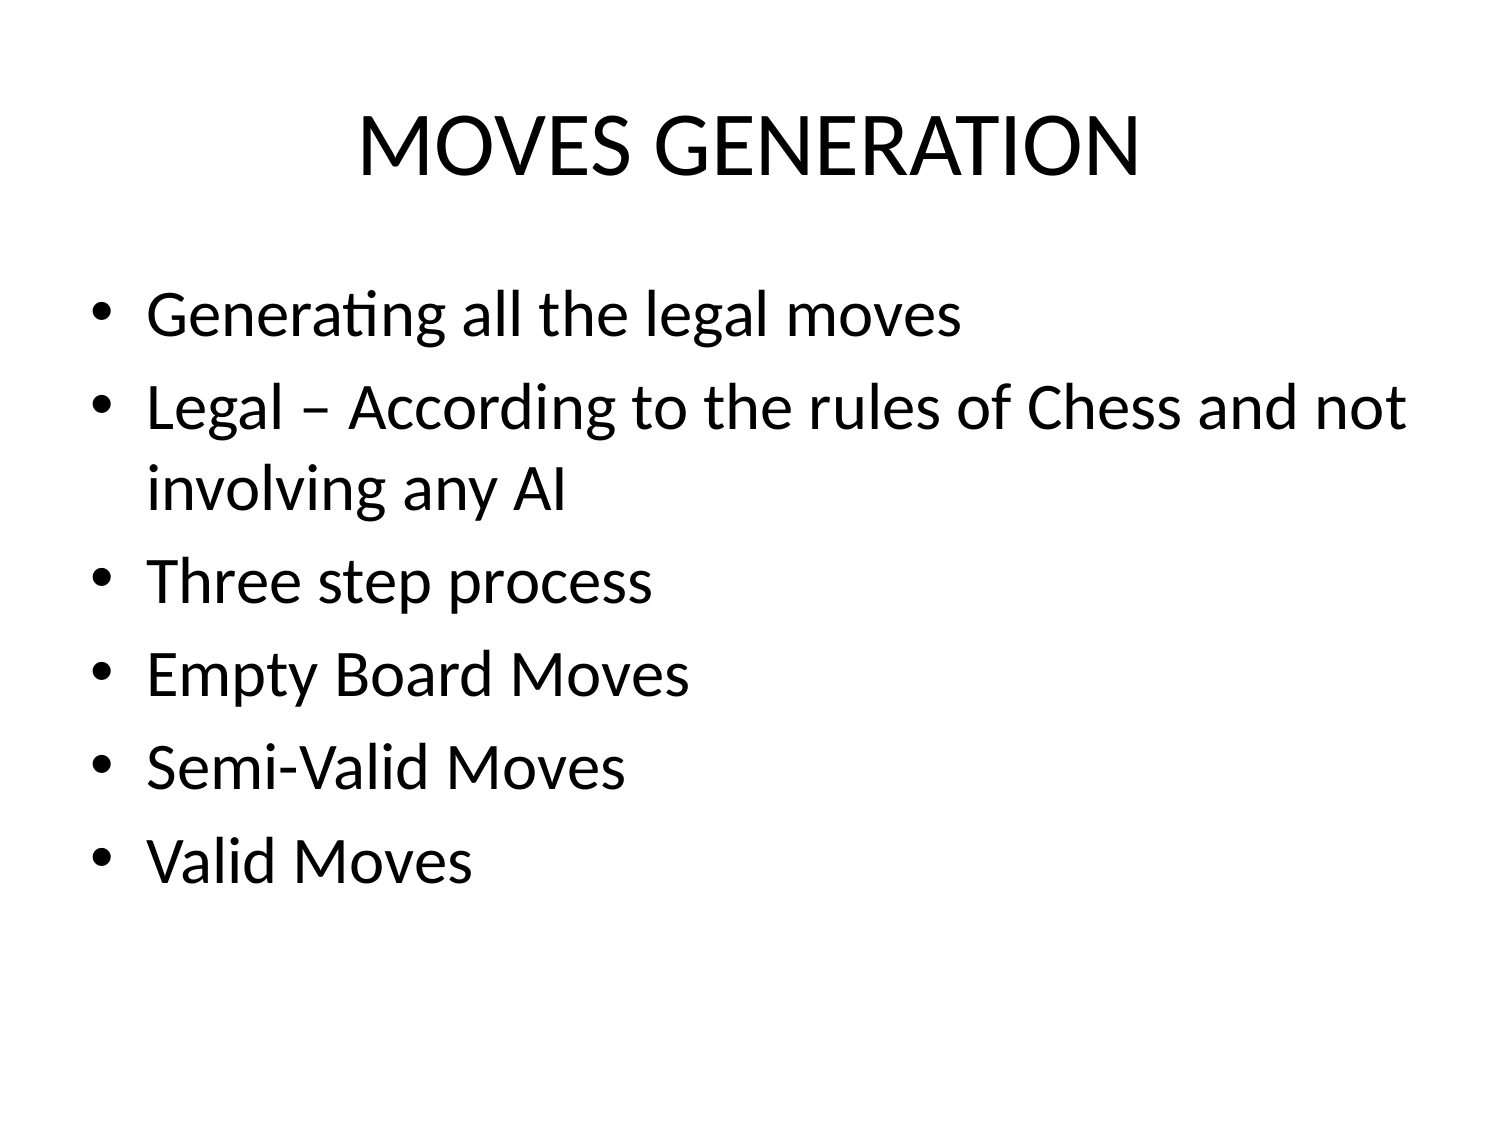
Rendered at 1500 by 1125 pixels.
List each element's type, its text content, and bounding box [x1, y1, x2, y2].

title MOVES GENERATION [75, 45, 1425, 233]
list Generating all the legal moves Legal – According to the rules of Chess and not involving any AI Three step process Empty Board Moves Semi-Valid Moves Valid Moves [75, 262, 1425, 1005]
